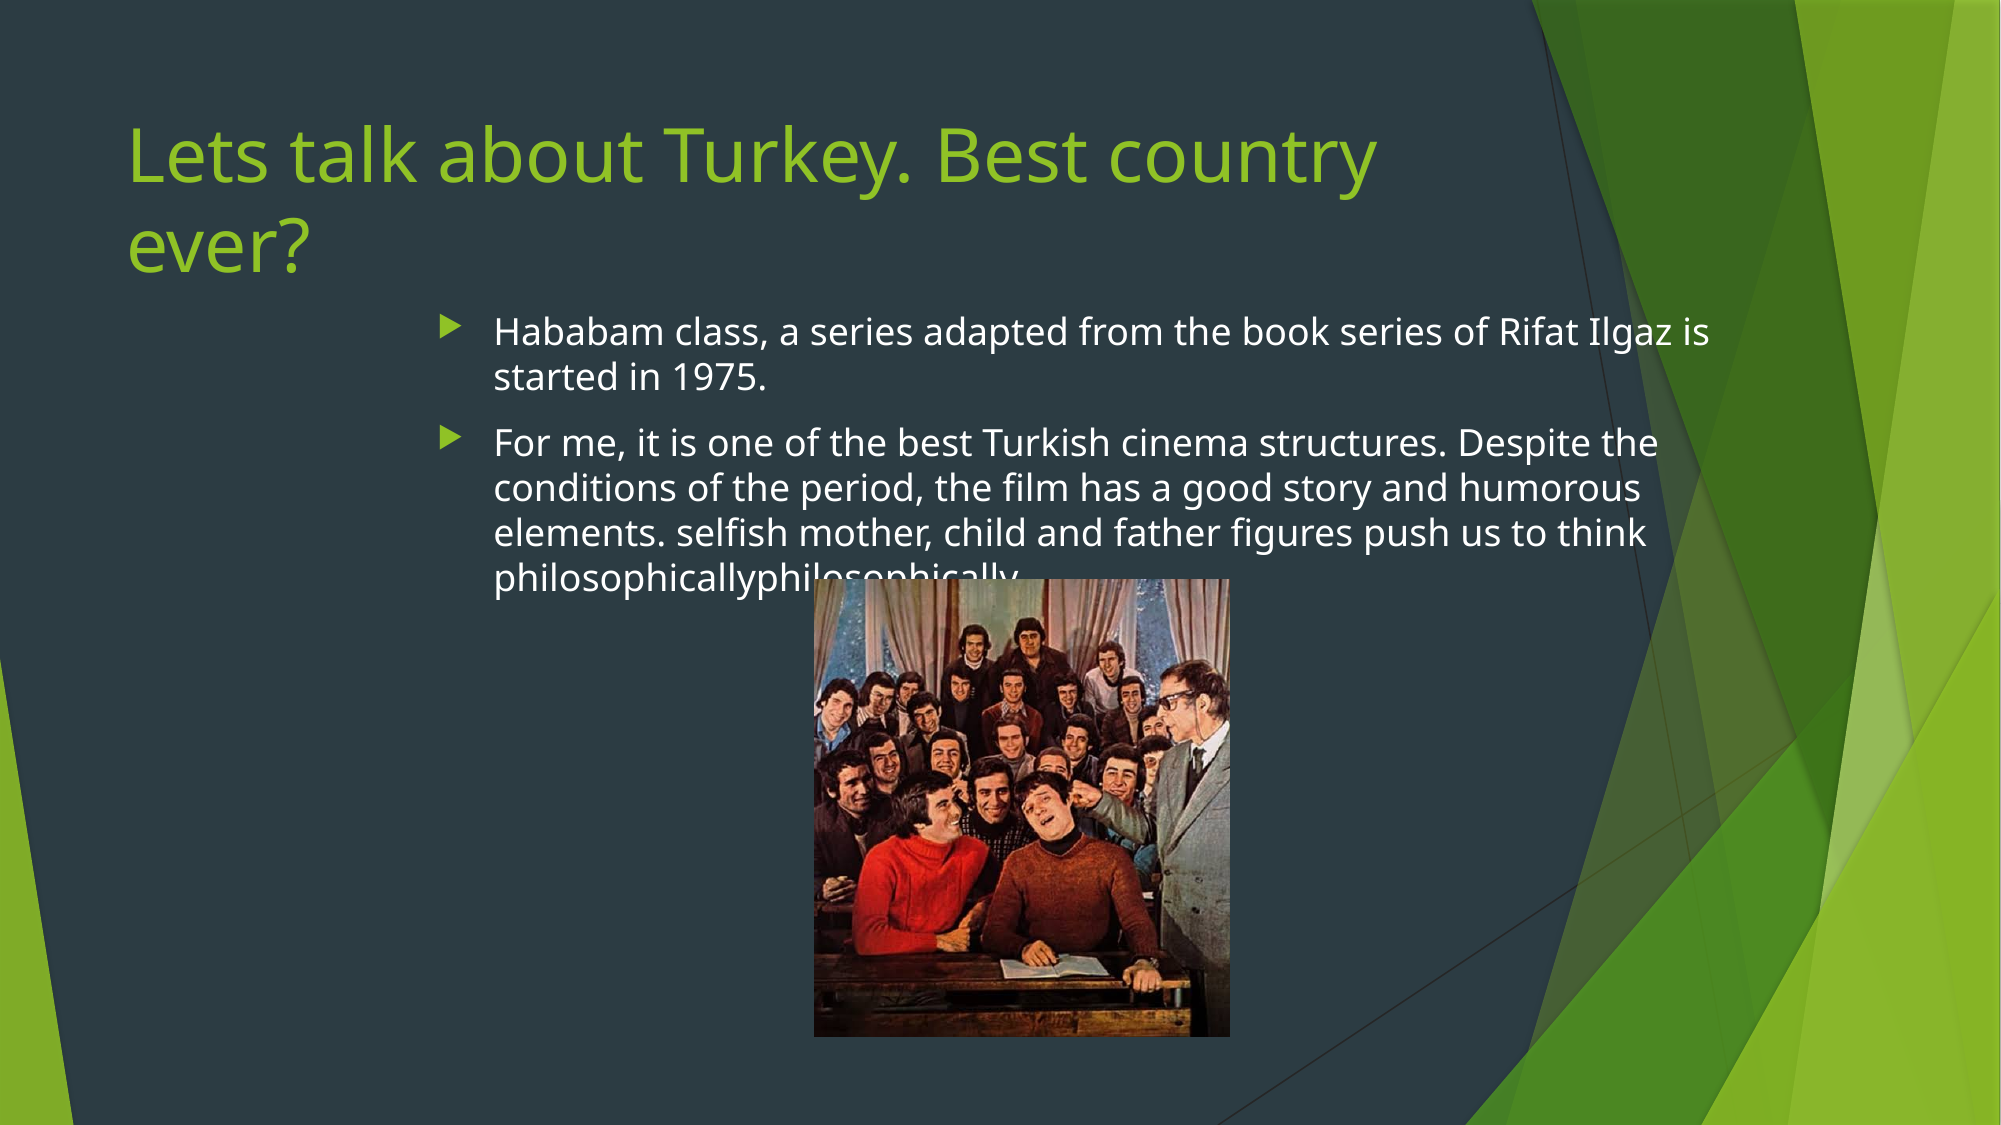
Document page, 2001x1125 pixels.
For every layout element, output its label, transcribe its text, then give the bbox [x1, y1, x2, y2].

list Hababam class, a series adapted from the book series of Rifat Ilgaz is started in 1975. For me, it is one of the best Turkish cinema structures. Despite the conditions of the period, the film has a good story and humorous elements. selfish mother, child and father figures push us to think philosophicallyphilosophically. [422, 300, 1833, 938]
picture [813, 579, 1230, 1038]
title Lets talk about Turkey. Best country ever? [111, 99, 1522, 317]
